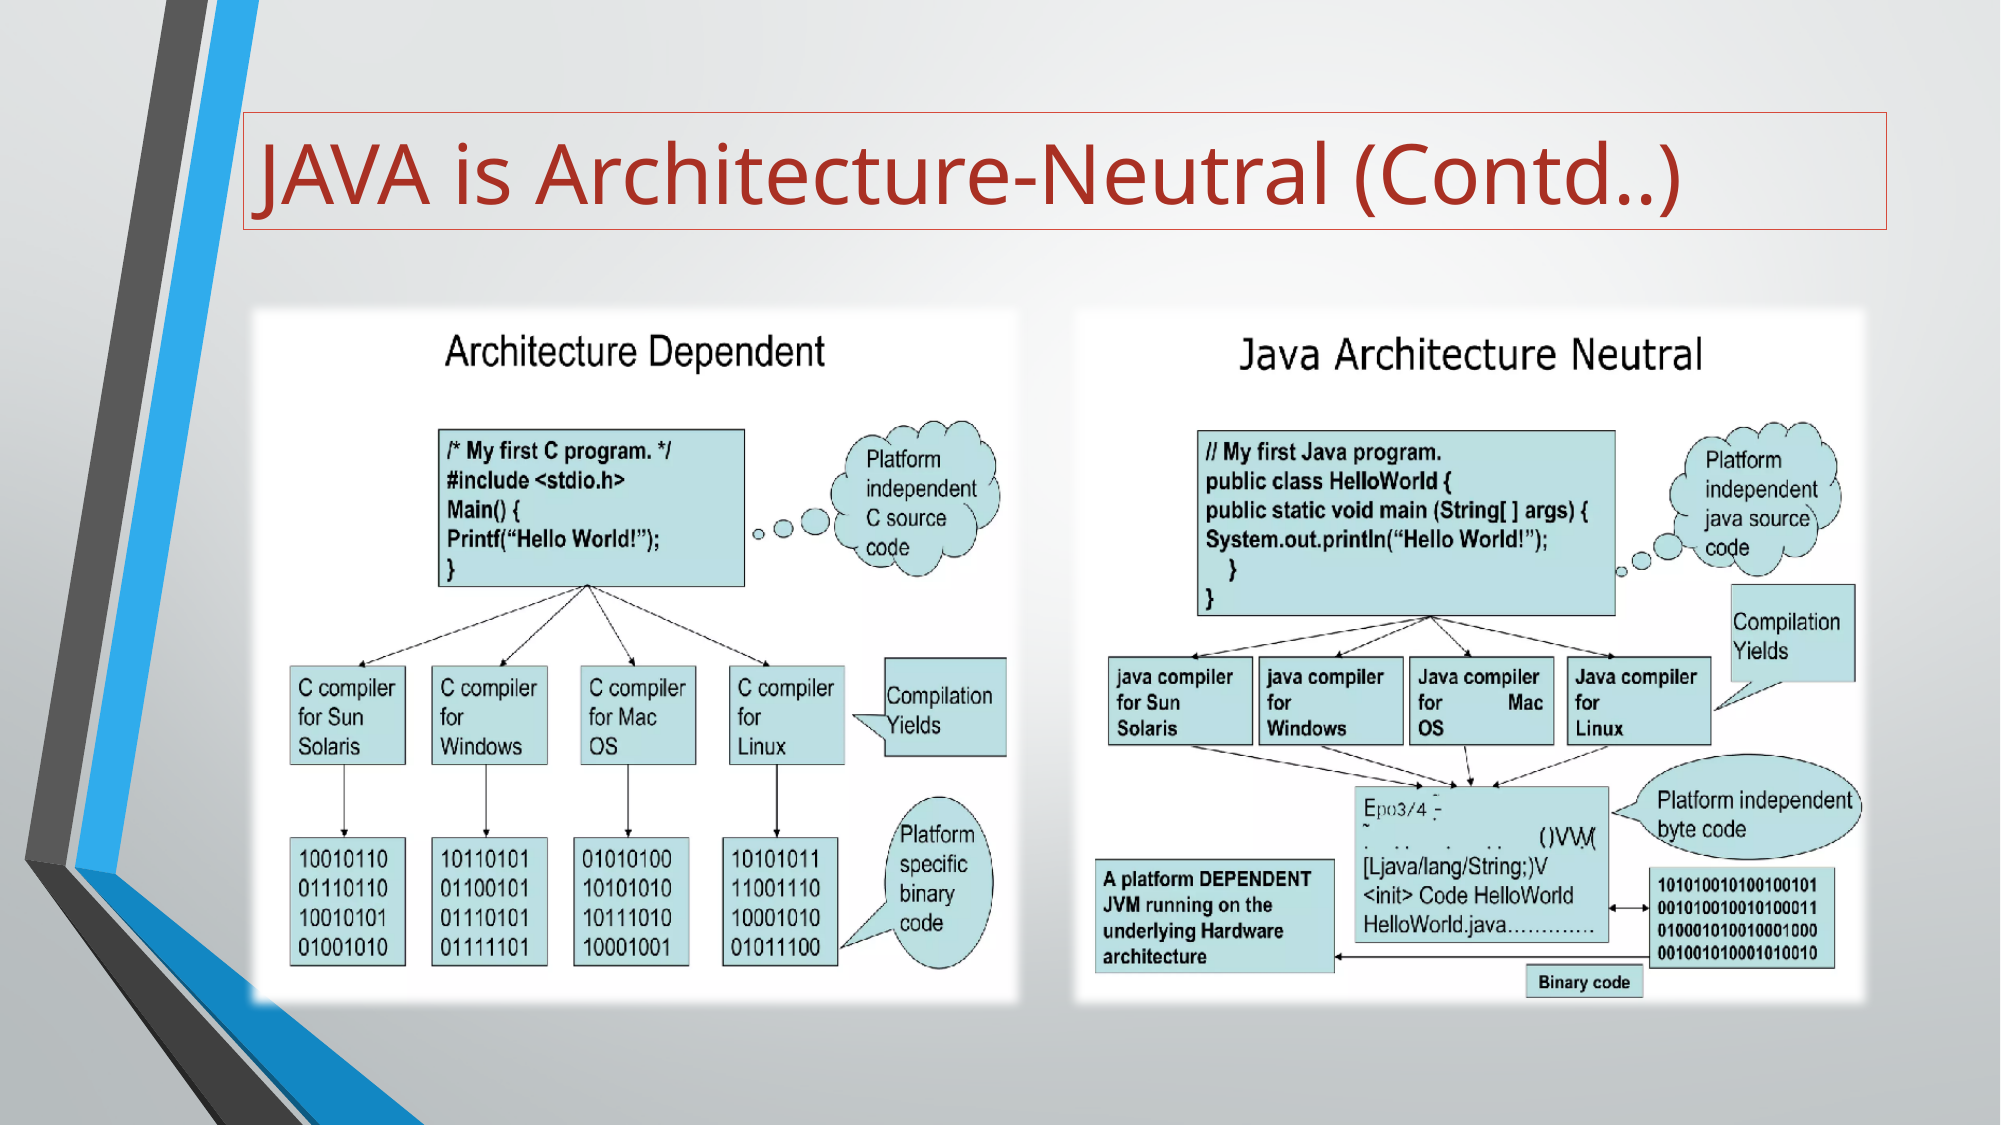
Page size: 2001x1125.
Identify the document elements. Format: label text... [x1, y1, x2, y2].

picture [243, 298, 1029, 1013]
picture [1064, 298, 1875, 1013]
title JAVA is Architecture-Neutral (Contd..) [243, 112, 1887, 230]
